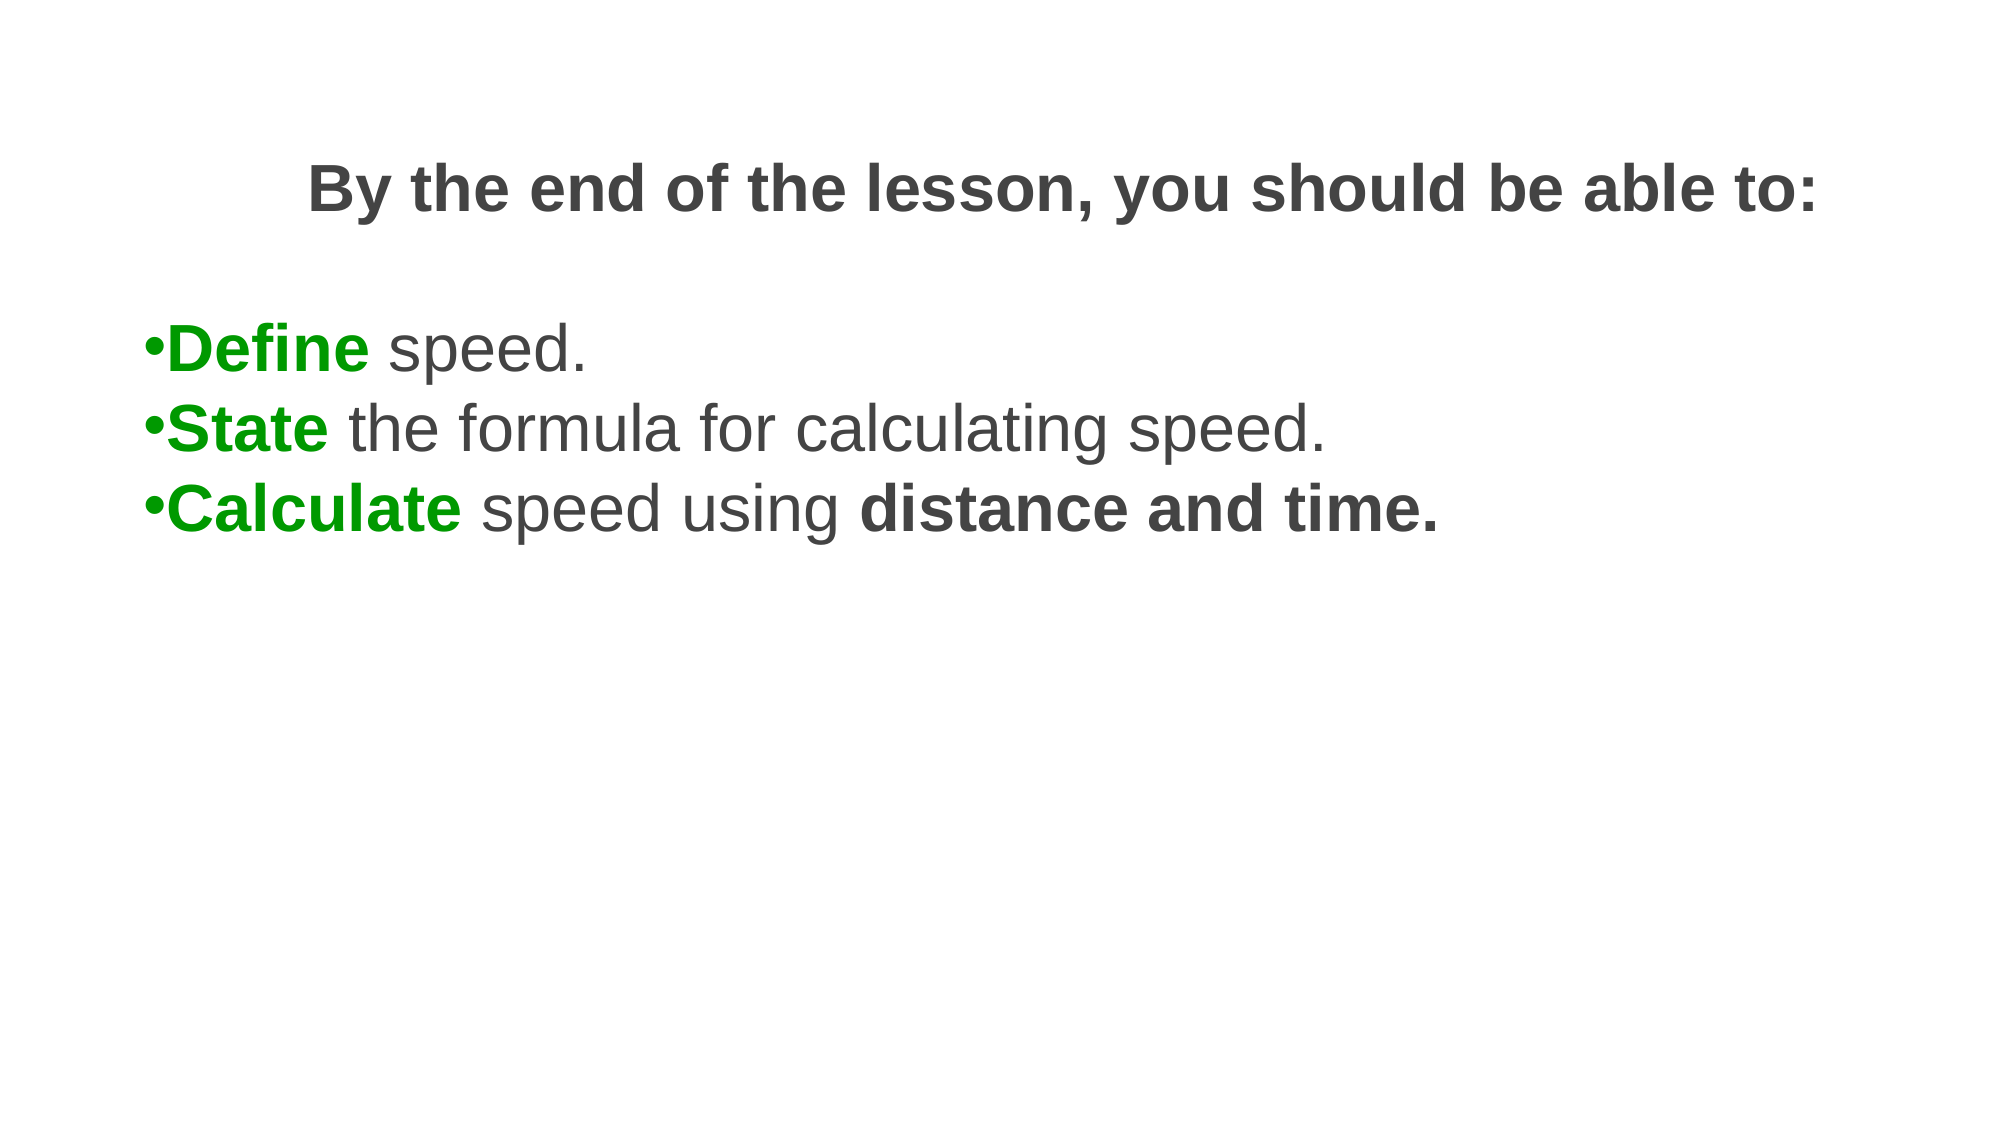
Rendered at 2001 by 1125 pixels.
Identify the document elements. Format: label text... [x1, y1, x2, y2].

text_box By the end of the lesson, you should be able to: Define speed. State the formula for calculating speed. Calculate speed using distance and time. [128, 137, 2000, 553]
